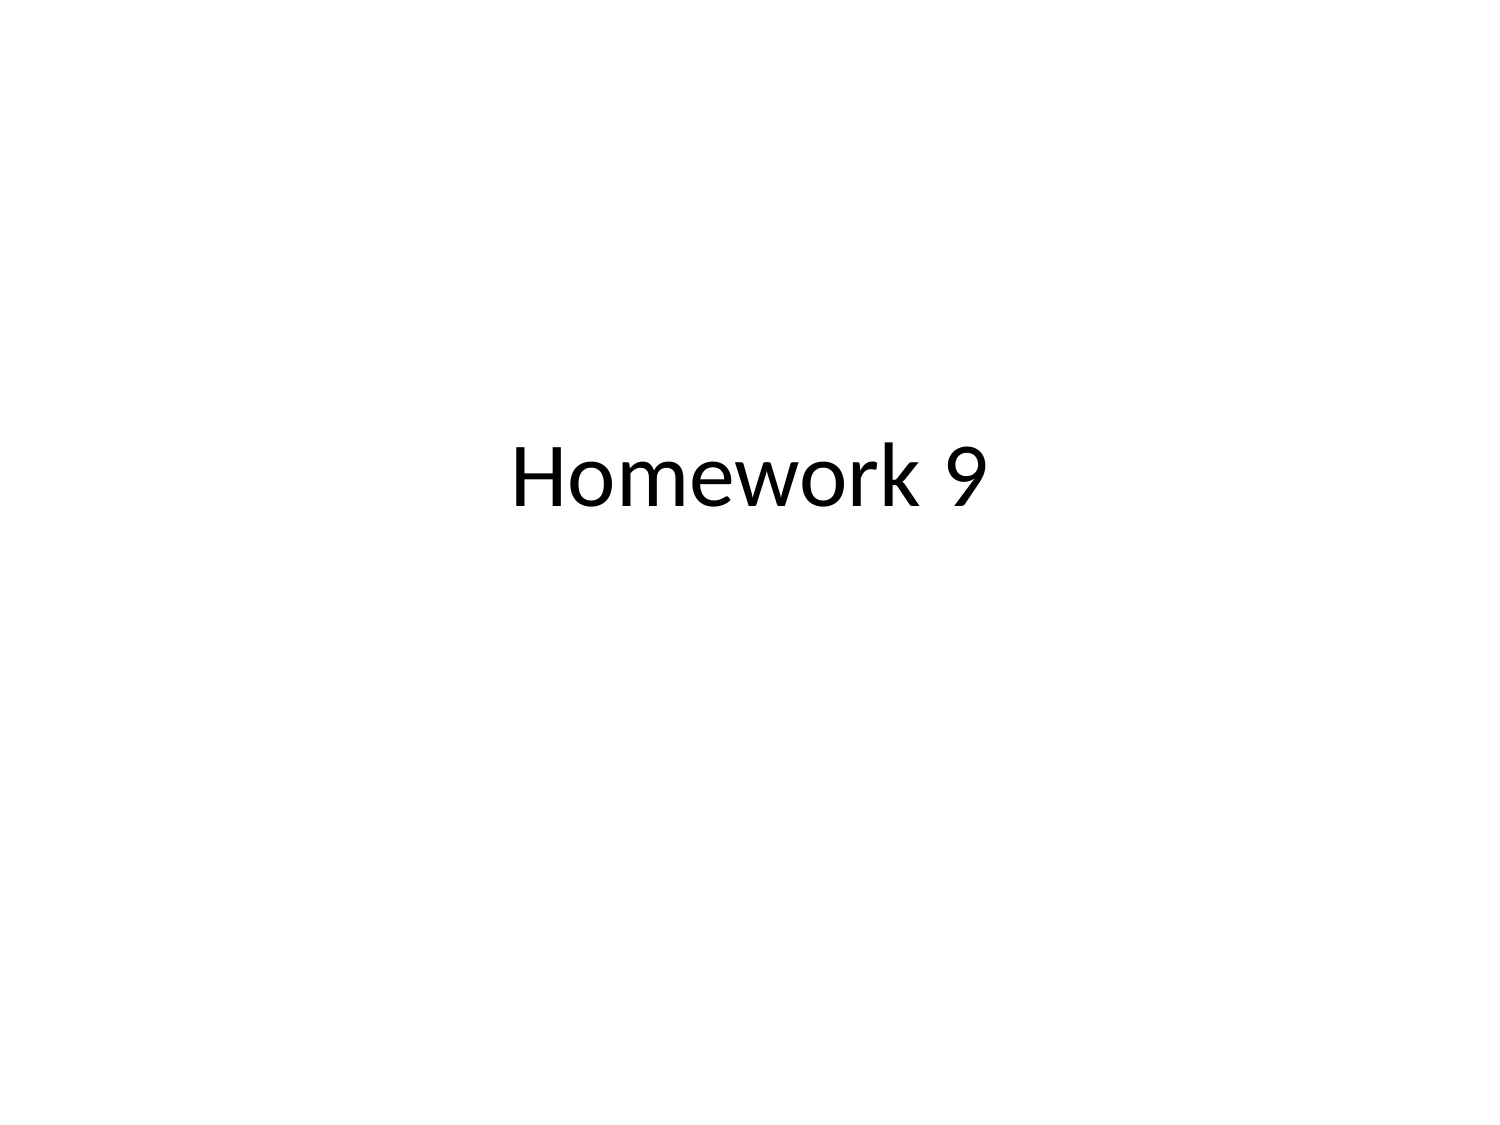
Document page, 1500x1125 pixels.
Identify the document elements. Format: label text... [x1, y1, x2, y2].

title Homework 9 [112, 349, 1388, 591]
